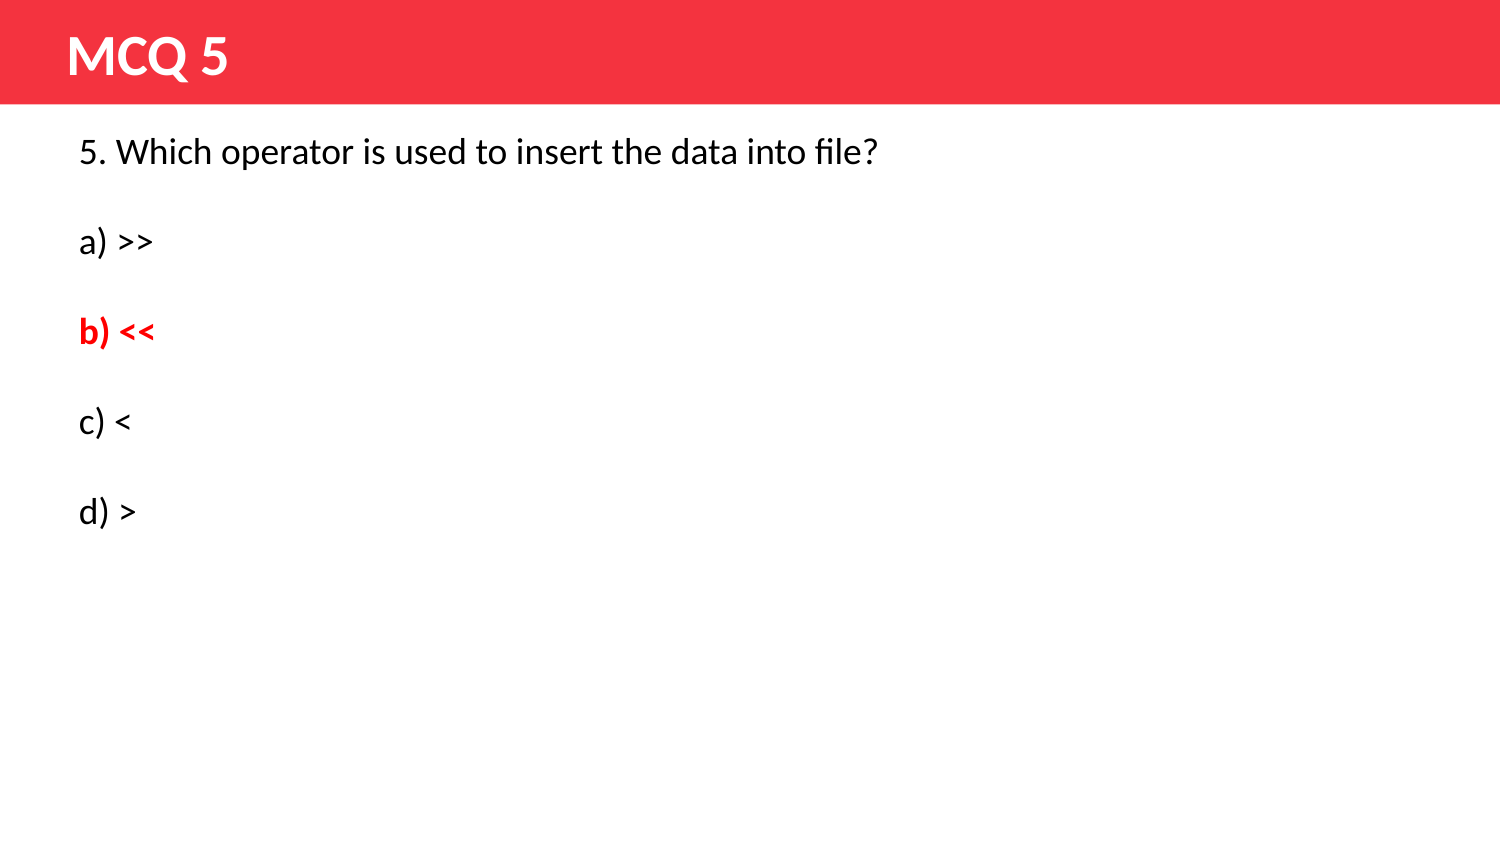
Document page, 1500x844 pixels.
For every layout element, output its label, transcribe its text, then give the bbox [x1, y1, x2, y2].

text_box MCQ 5 [63, 15, 1203, 80]
text_box 5. Which operator is used to insert the data into file? a) >> b) << c) < d) > [63, 119, 1414, 813]
text_box [0, 0, 1500, 105]
